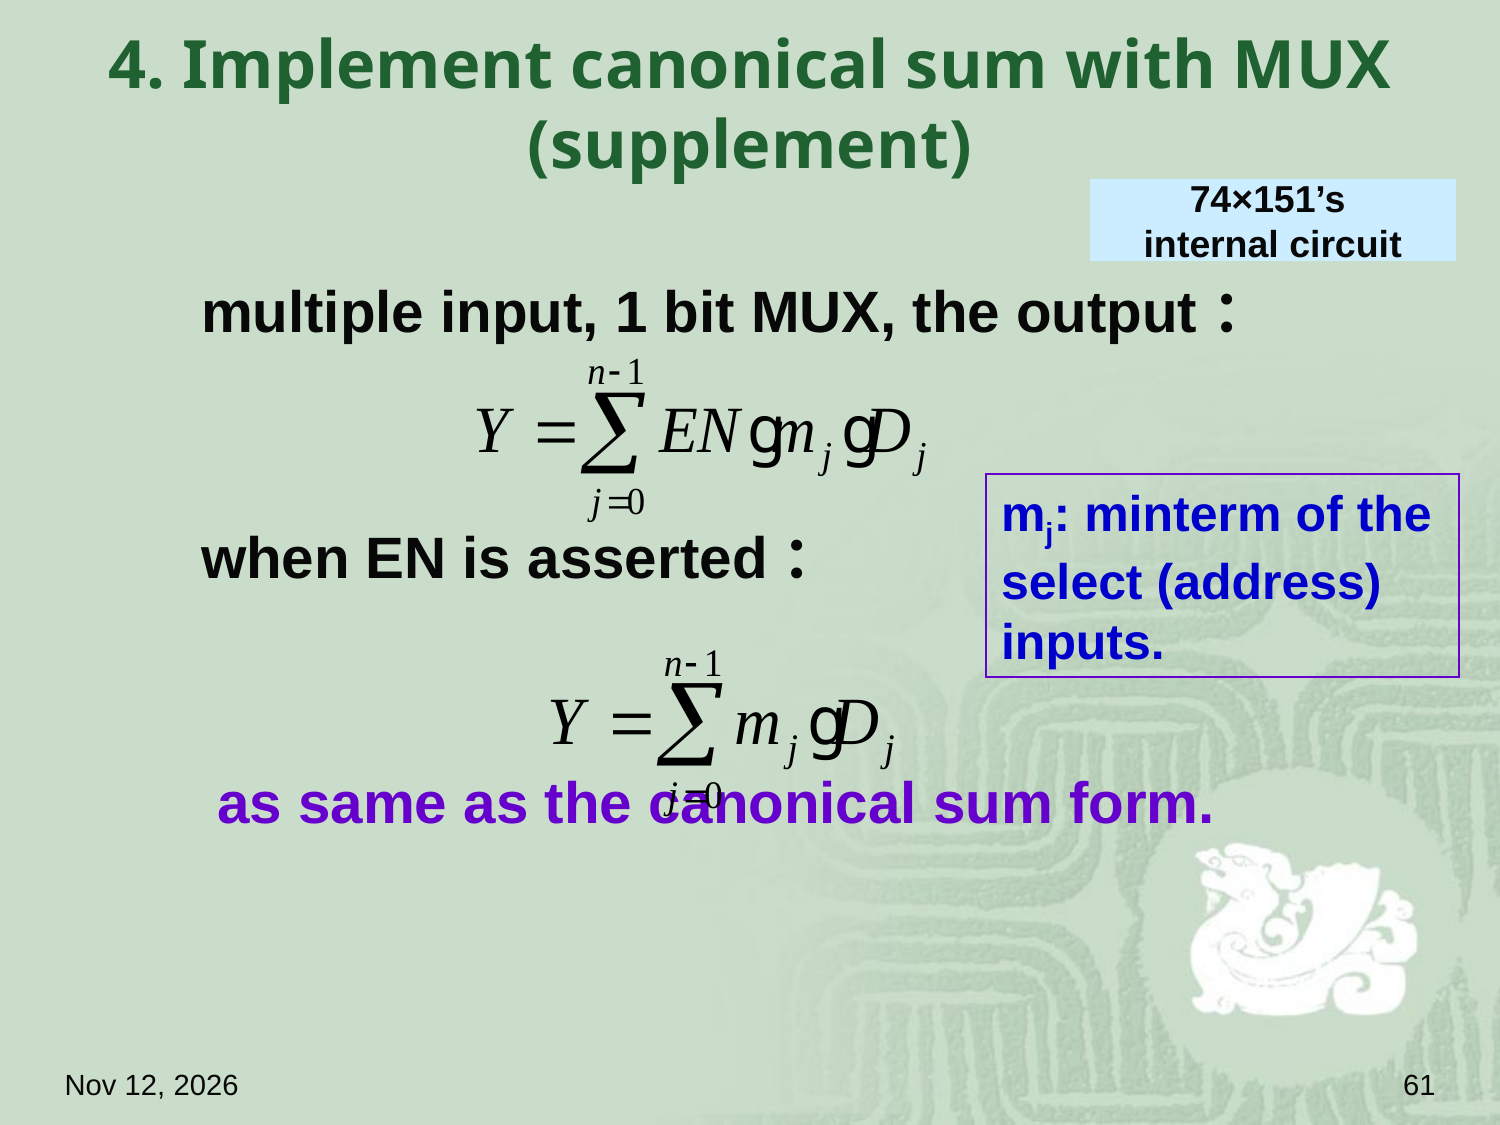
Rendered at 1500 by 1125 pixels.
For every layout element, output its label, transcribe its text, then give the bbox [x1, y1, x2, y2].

picture [0, 0, 1500, 1125]
text_box 74×151’s internal circuit [1089, 178, 1456, 262]
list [467, 341, 946, 535]
text_box mj: minterm of the select (address) inputs. [986, 473, 1459, 677]
title 4. Implement canonical sum with MUX (supplement) [49, 37, 1451, 167]
list multiple input, 1 bit MUX, the output： when EN is asserted： as same as the canonical sum form. [88, 267, 1447, 1010]
slide_number 61 [1074, 1058, 1451, 1103]
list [541, 631, 916, 829]
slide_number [49, 1058, 425, 1103]
